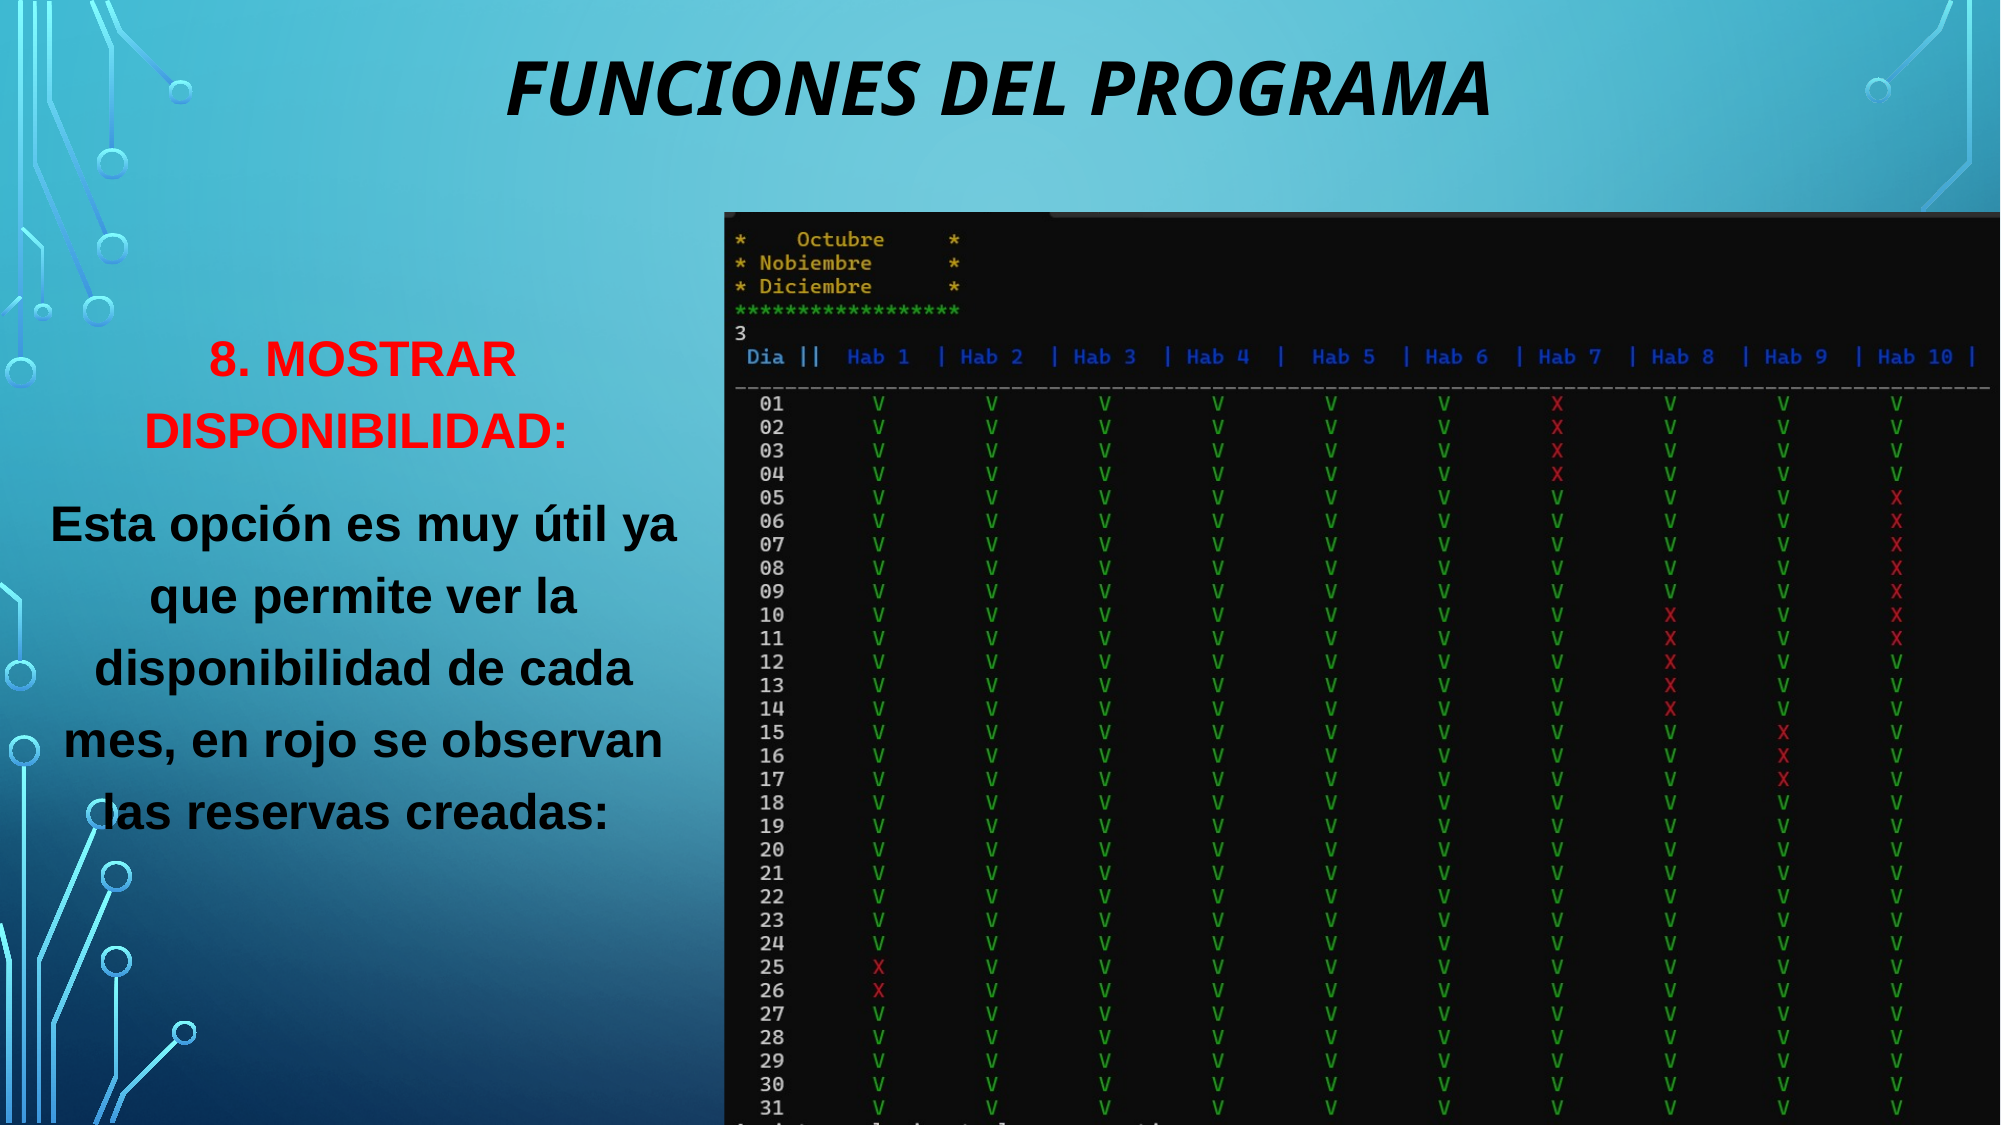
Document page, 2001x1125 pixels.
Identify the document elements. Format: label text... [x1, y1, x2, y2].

title FUNCIONES DEL PROGRAMA [187, 0, 1813, 213]
picture [723, 212, 2000, 1125]
list 8. MOSTRAR DISPONIBILIDAD: Esta opción es muy útil ya que permite ver la disponibilidad de cada mes, en rojo se observan las reservas creadas: [24, 306, 704, 888]
